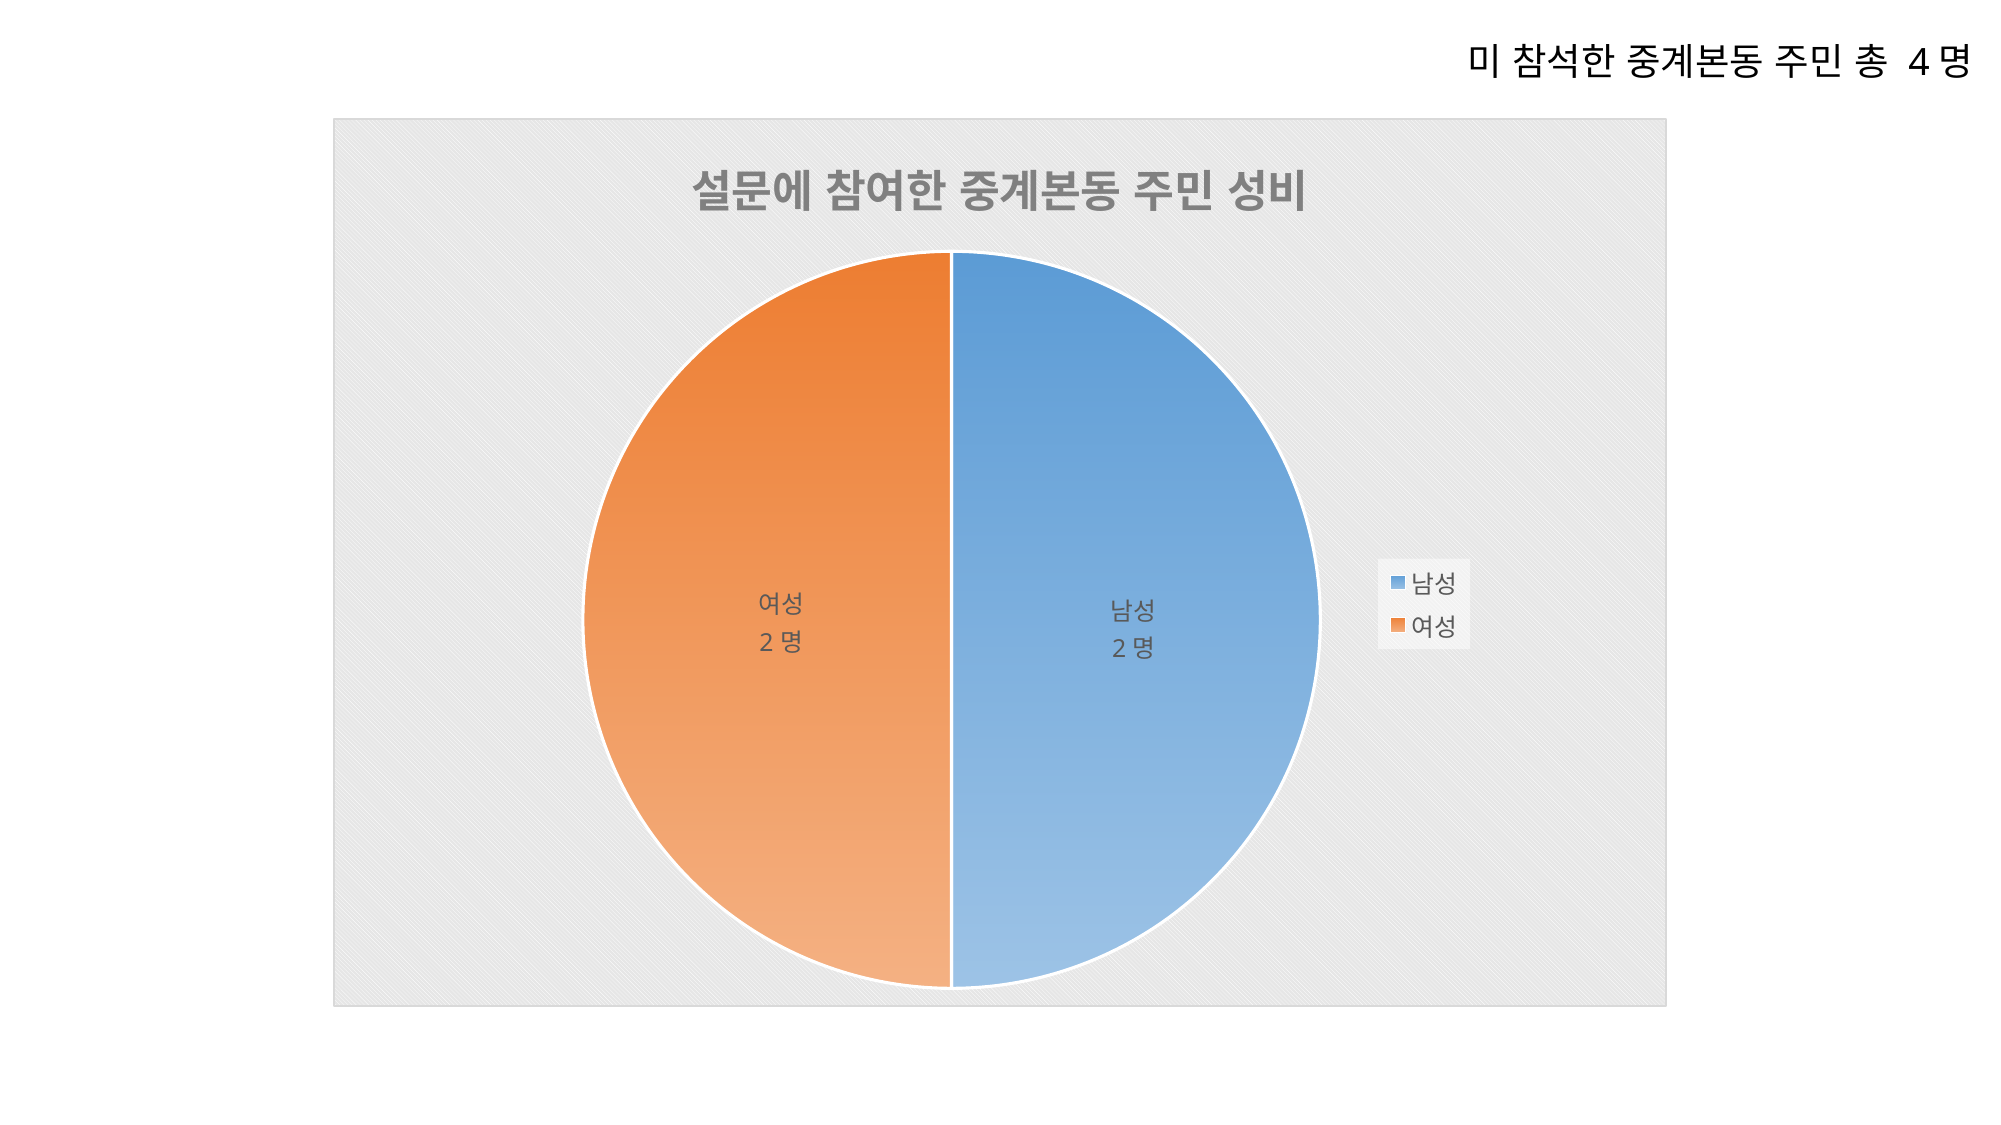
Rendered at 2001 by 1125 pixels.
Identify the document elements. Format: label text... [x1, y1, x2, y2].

text_box 미 참석한 중계본동 주민 총 4명 [1452, 30, 1989, 91]
chart [333, 117, 1667, 1007]
